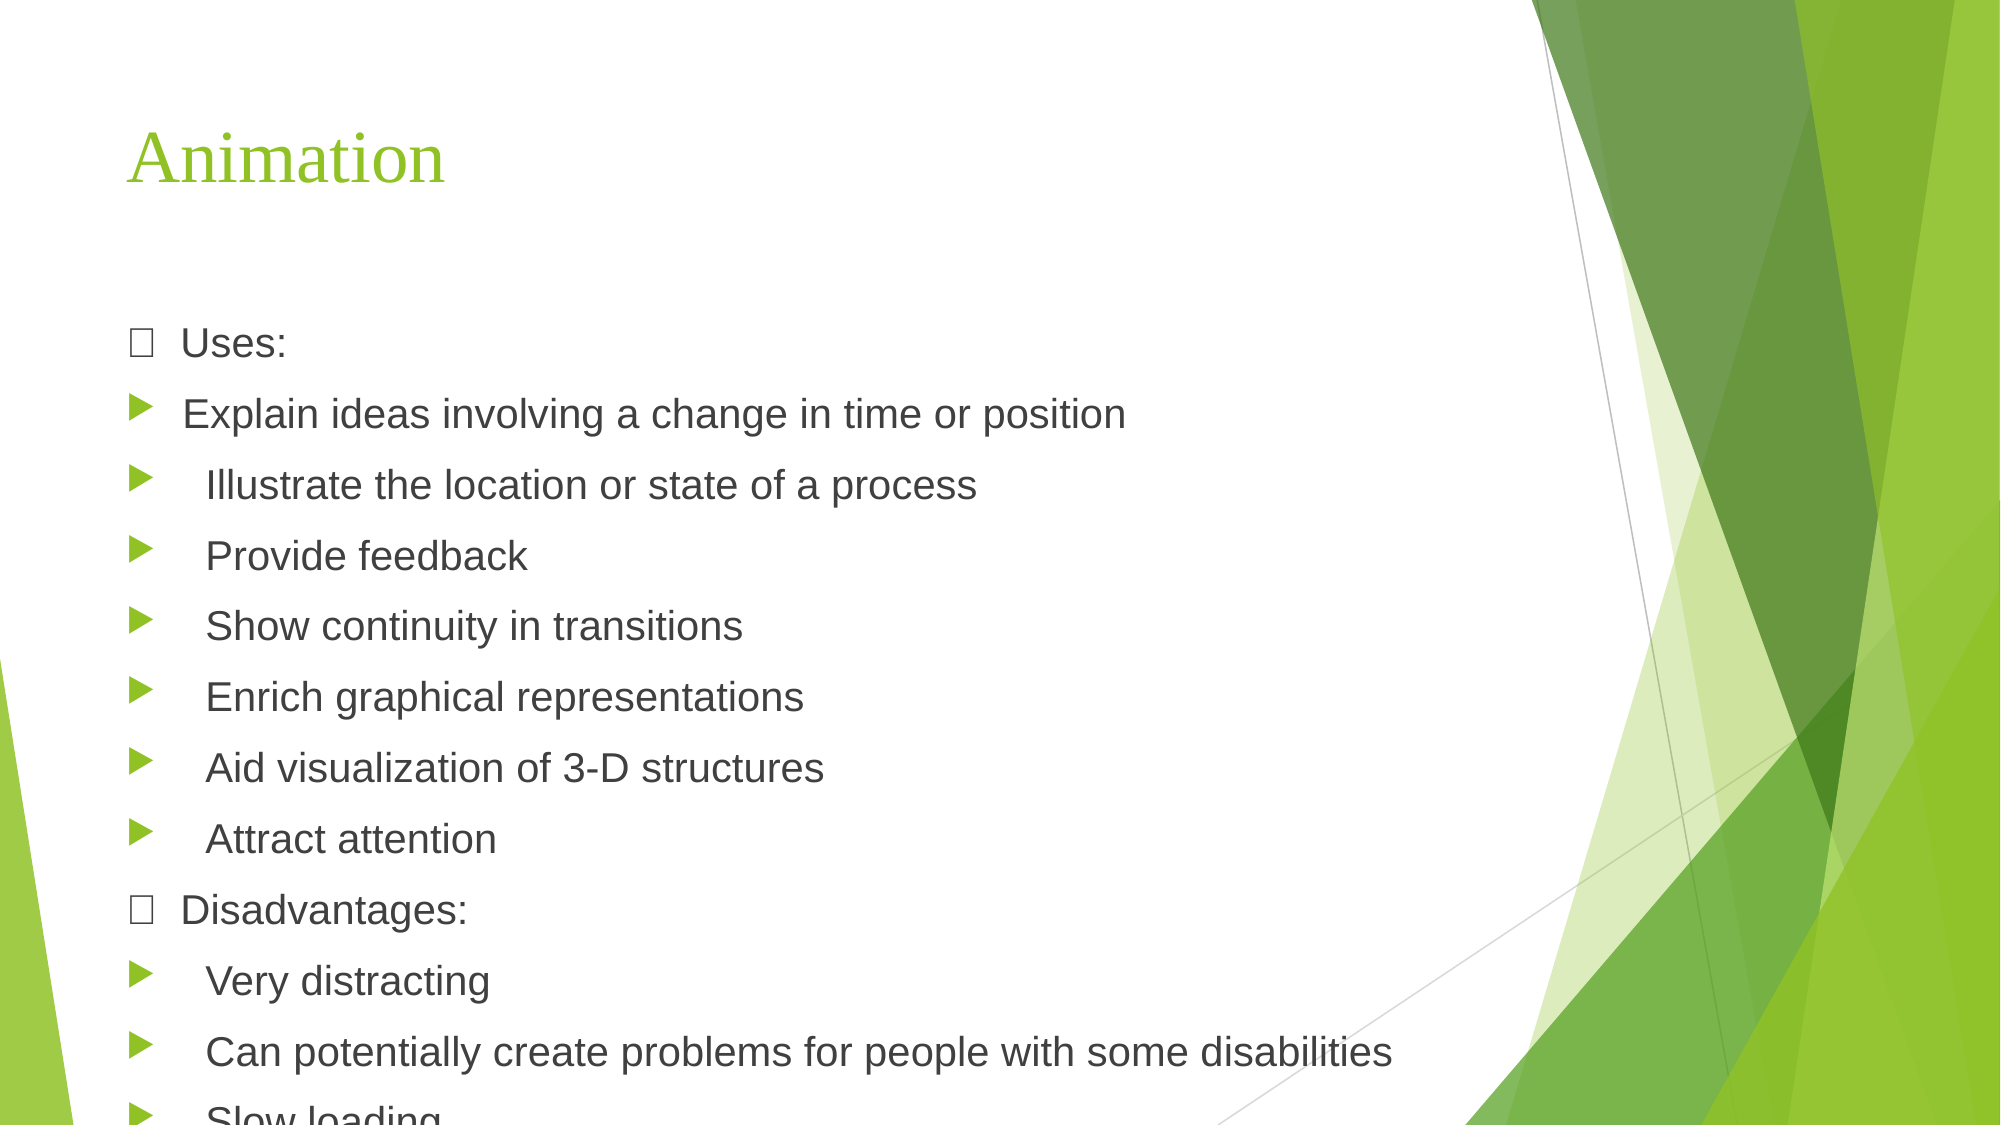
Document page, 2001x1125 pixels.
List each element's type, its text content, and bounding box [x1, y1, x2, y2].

title Animation [111, 99, 1522, 237]
list  Uses: Explain ideas involving a change in time or position Illustrate the location or state of a process Provide feedback Show continuity in transitions Enrich graphical representations Aid visualization of 3-D structures Attract attention  Disadvantages: Very distracting Can potentially create problems for people with some disabilities Slow loading o Use only when an integral part of the content o Introduce animation o Create short segments o Provide a freeze frame and stop mode o Avoid distracting animation [111, 237, 1522, 1125]
